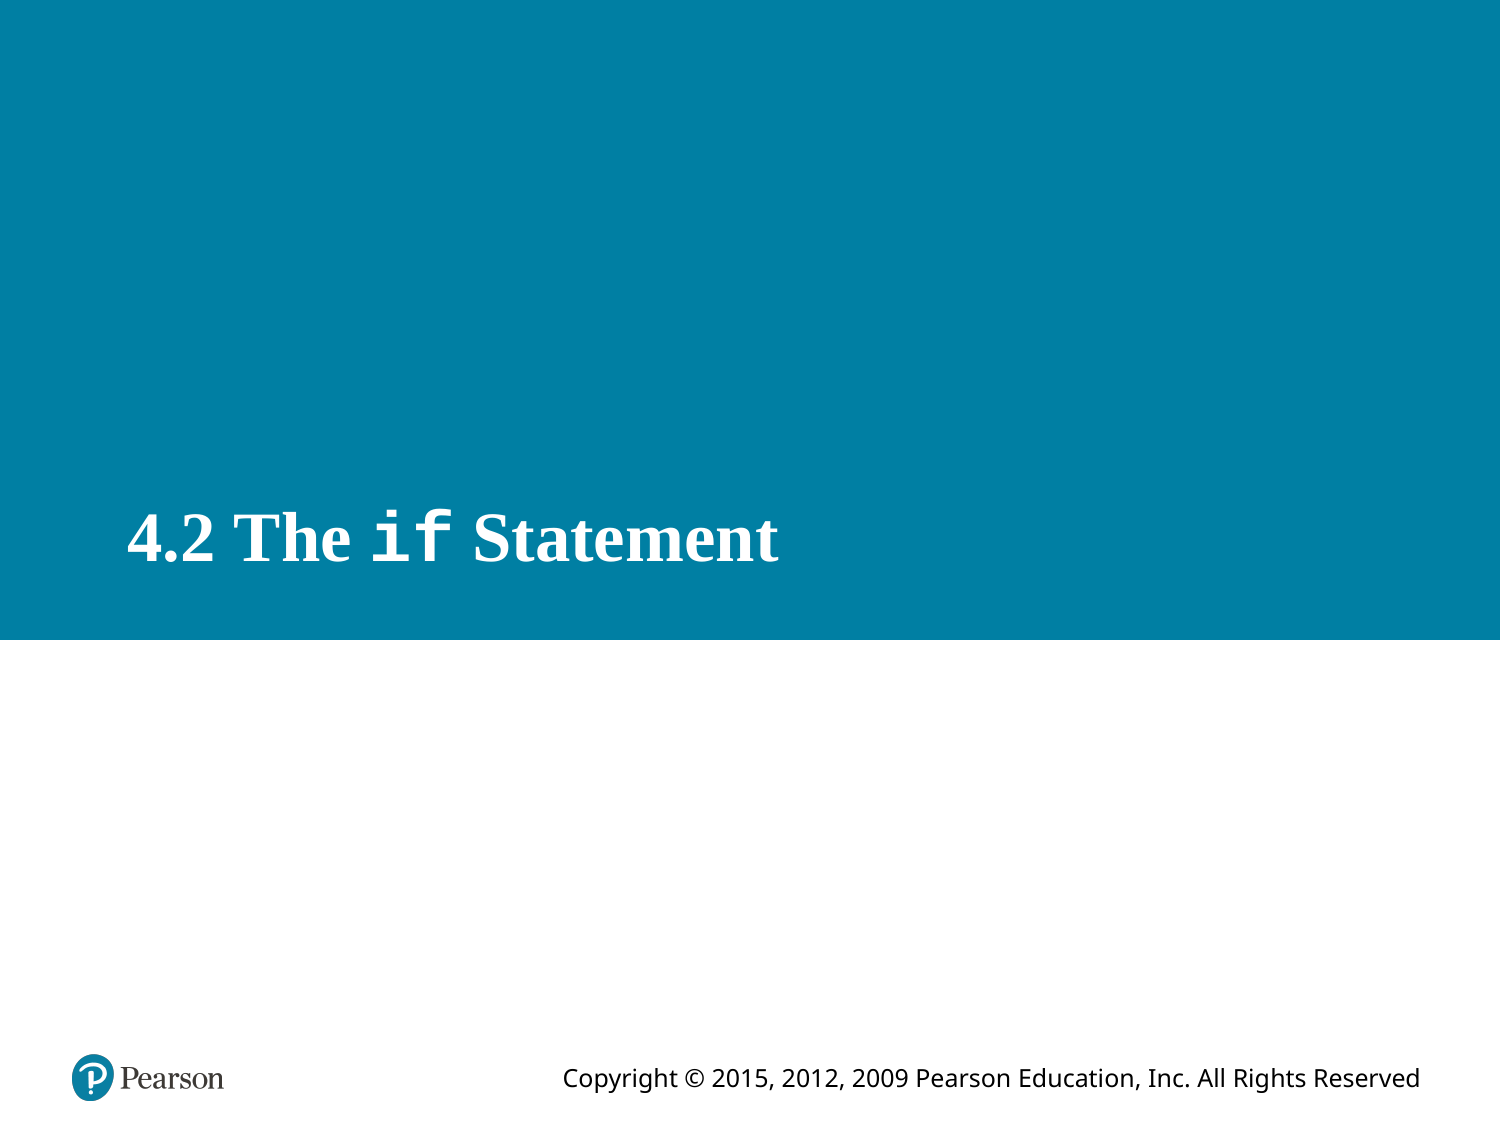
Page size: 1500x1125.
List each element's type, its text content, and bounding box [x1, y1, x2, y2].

picture [72, 1054, 88, 1070]
title 4.2 The if Statement [112, 372, 1388, 591]
picture [80, 1063, 106, 1088]
picture [72, 1087, 83, 1101]
picture [98, 1054, 224, 1101]
